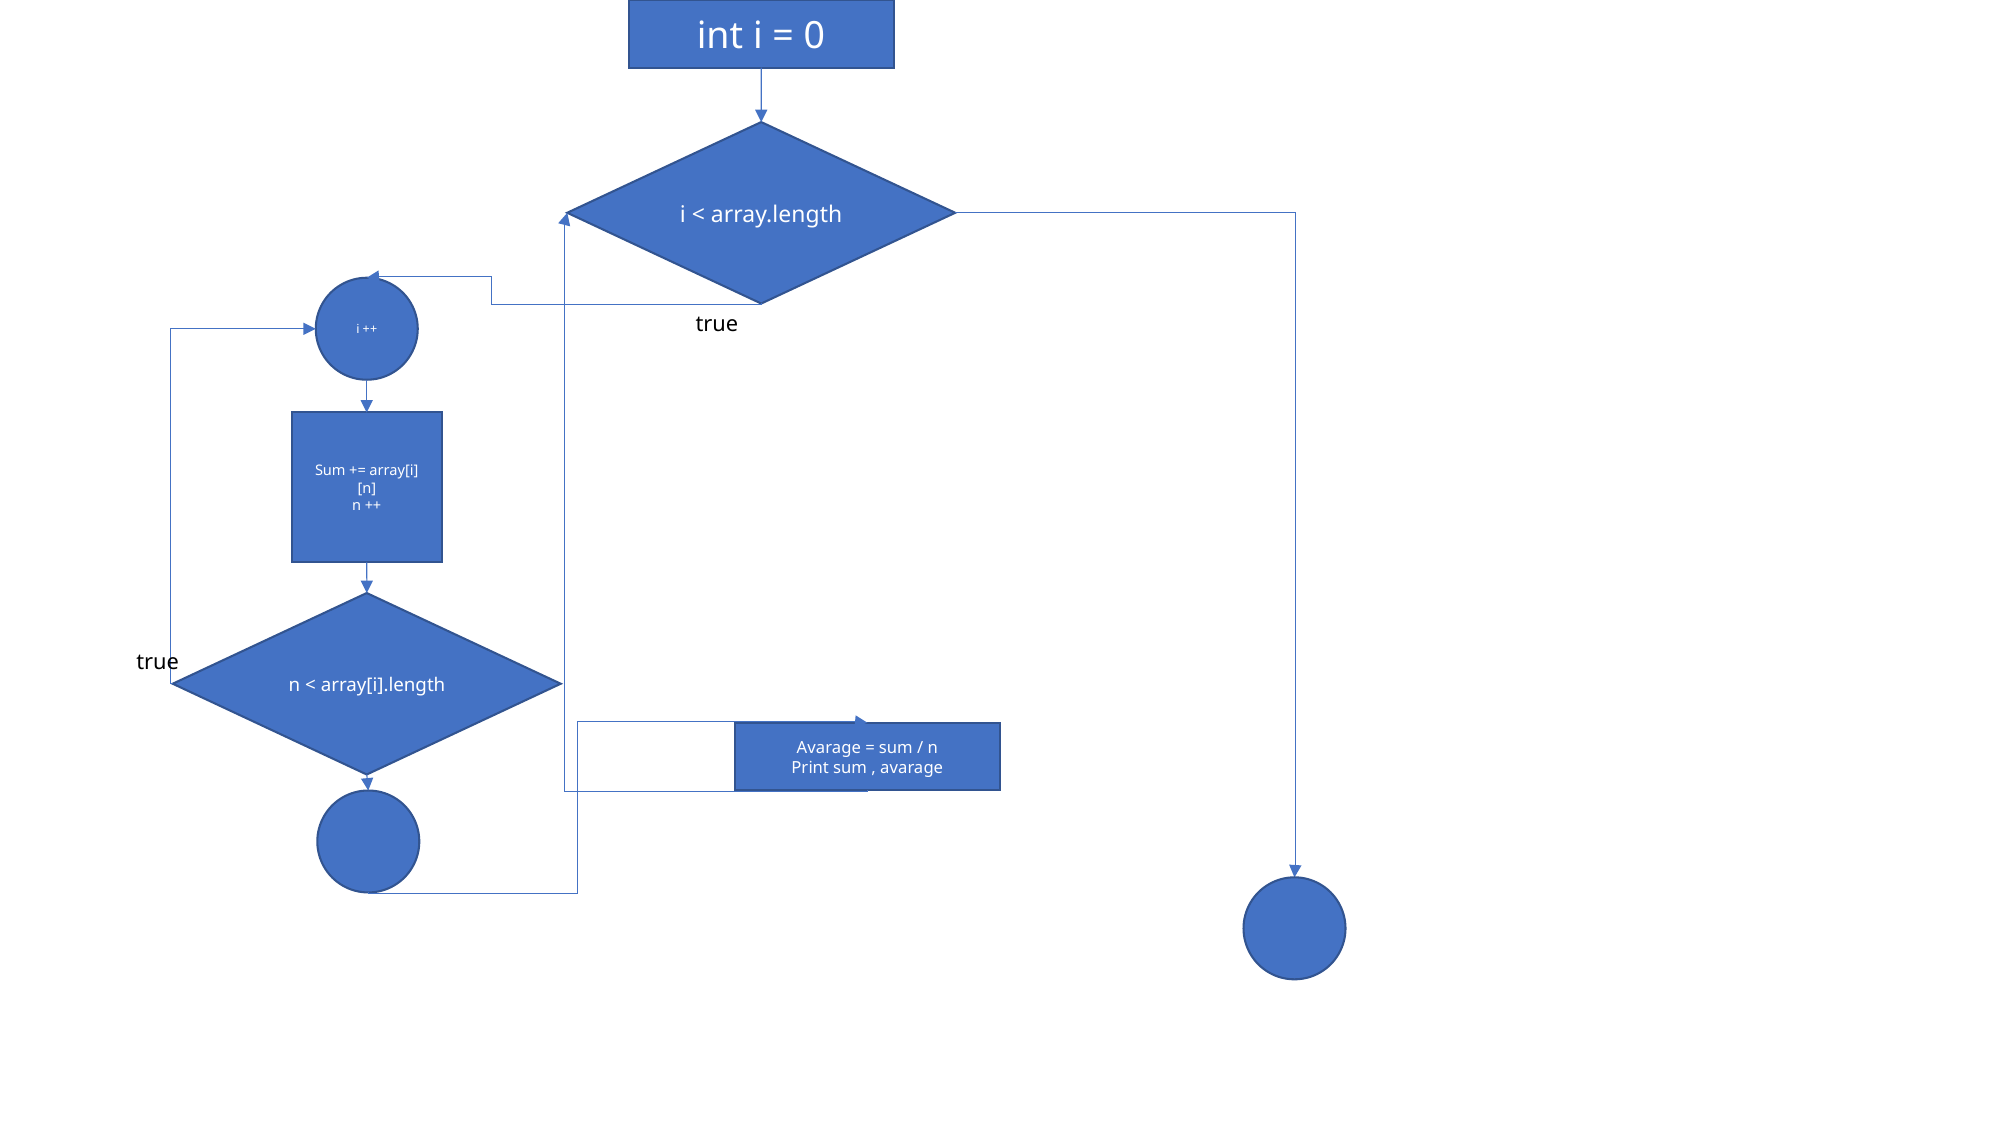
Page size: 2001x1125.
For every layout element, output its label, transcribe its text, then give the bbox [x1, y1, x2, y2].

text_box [532, 652, 703, 1058]
text_box i < array.length [577, 121, 956, 305]
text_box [172, 328, 316, 684]
text_box true [680, 302, 762, 344]
text_box i ++ [314, 276, 419, 381]
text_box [551, 93, 577, 351]
text_box [316, 789, 421, 894]
text_box Sum += array[i][n] n ++ [316, 411, 428, 563]
text_box n < array[i].length [170, 592, 532, 776]
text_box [428, 351, 955, 652]
text_box int i = 0 [628, 0, 895, 69]
text_box Avarage = sum / n Print sum , avarage [734, 722, 955, 791]
text_box [1242, 876, 1347, 981]
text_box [955, 212, 1295, 878]
text_box true [121, 640, 172, 682]
